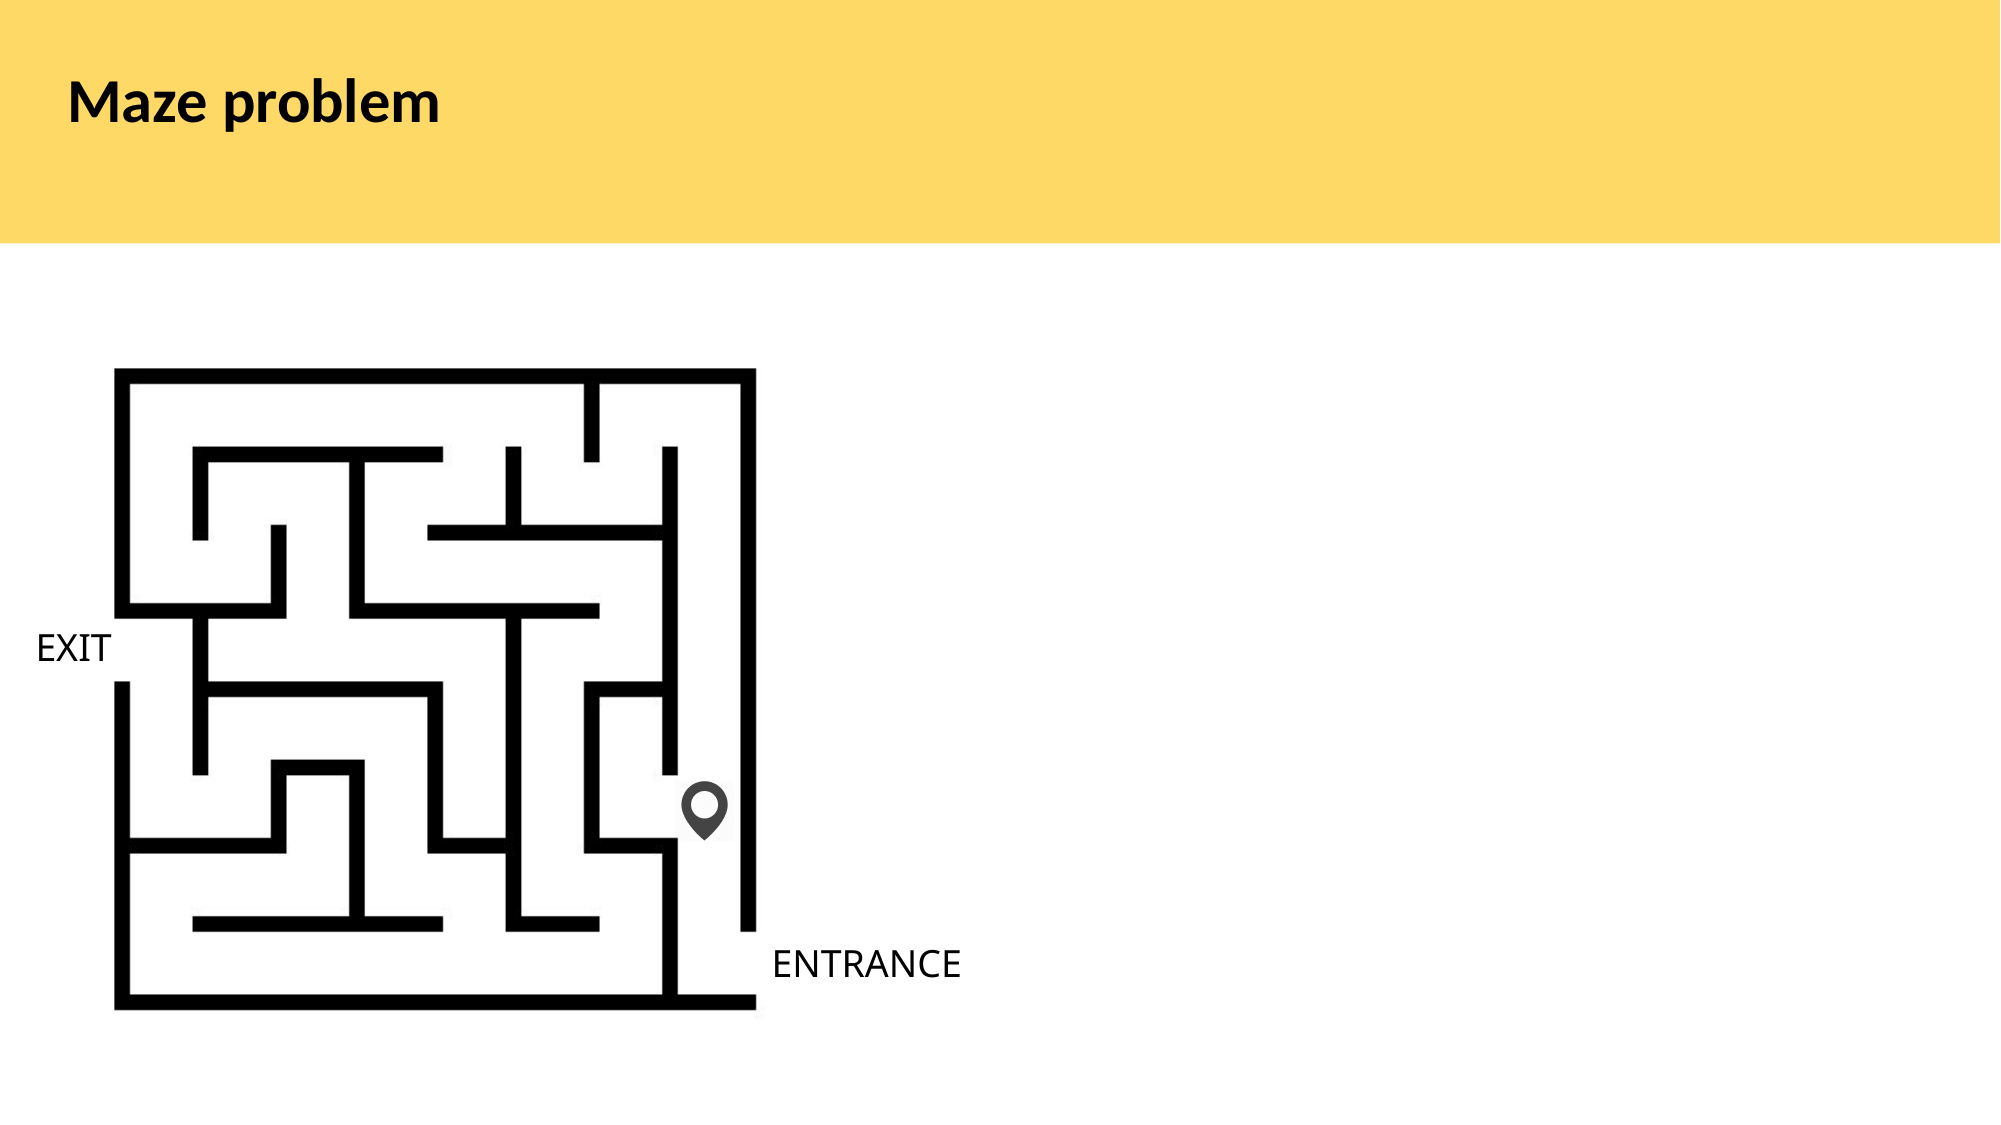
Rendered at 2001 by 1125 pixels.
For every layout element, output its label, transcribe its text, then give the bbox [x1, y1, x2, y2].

text_box Maze problem [52, 52, 690, 143]
text_box ENTRANCE [819, 932, 1000, 993]
text_box EXIT [20, 616, 52, 676]
picture [52, 306, 819, 1073]
text_box [0, 0, 2000, 244]
